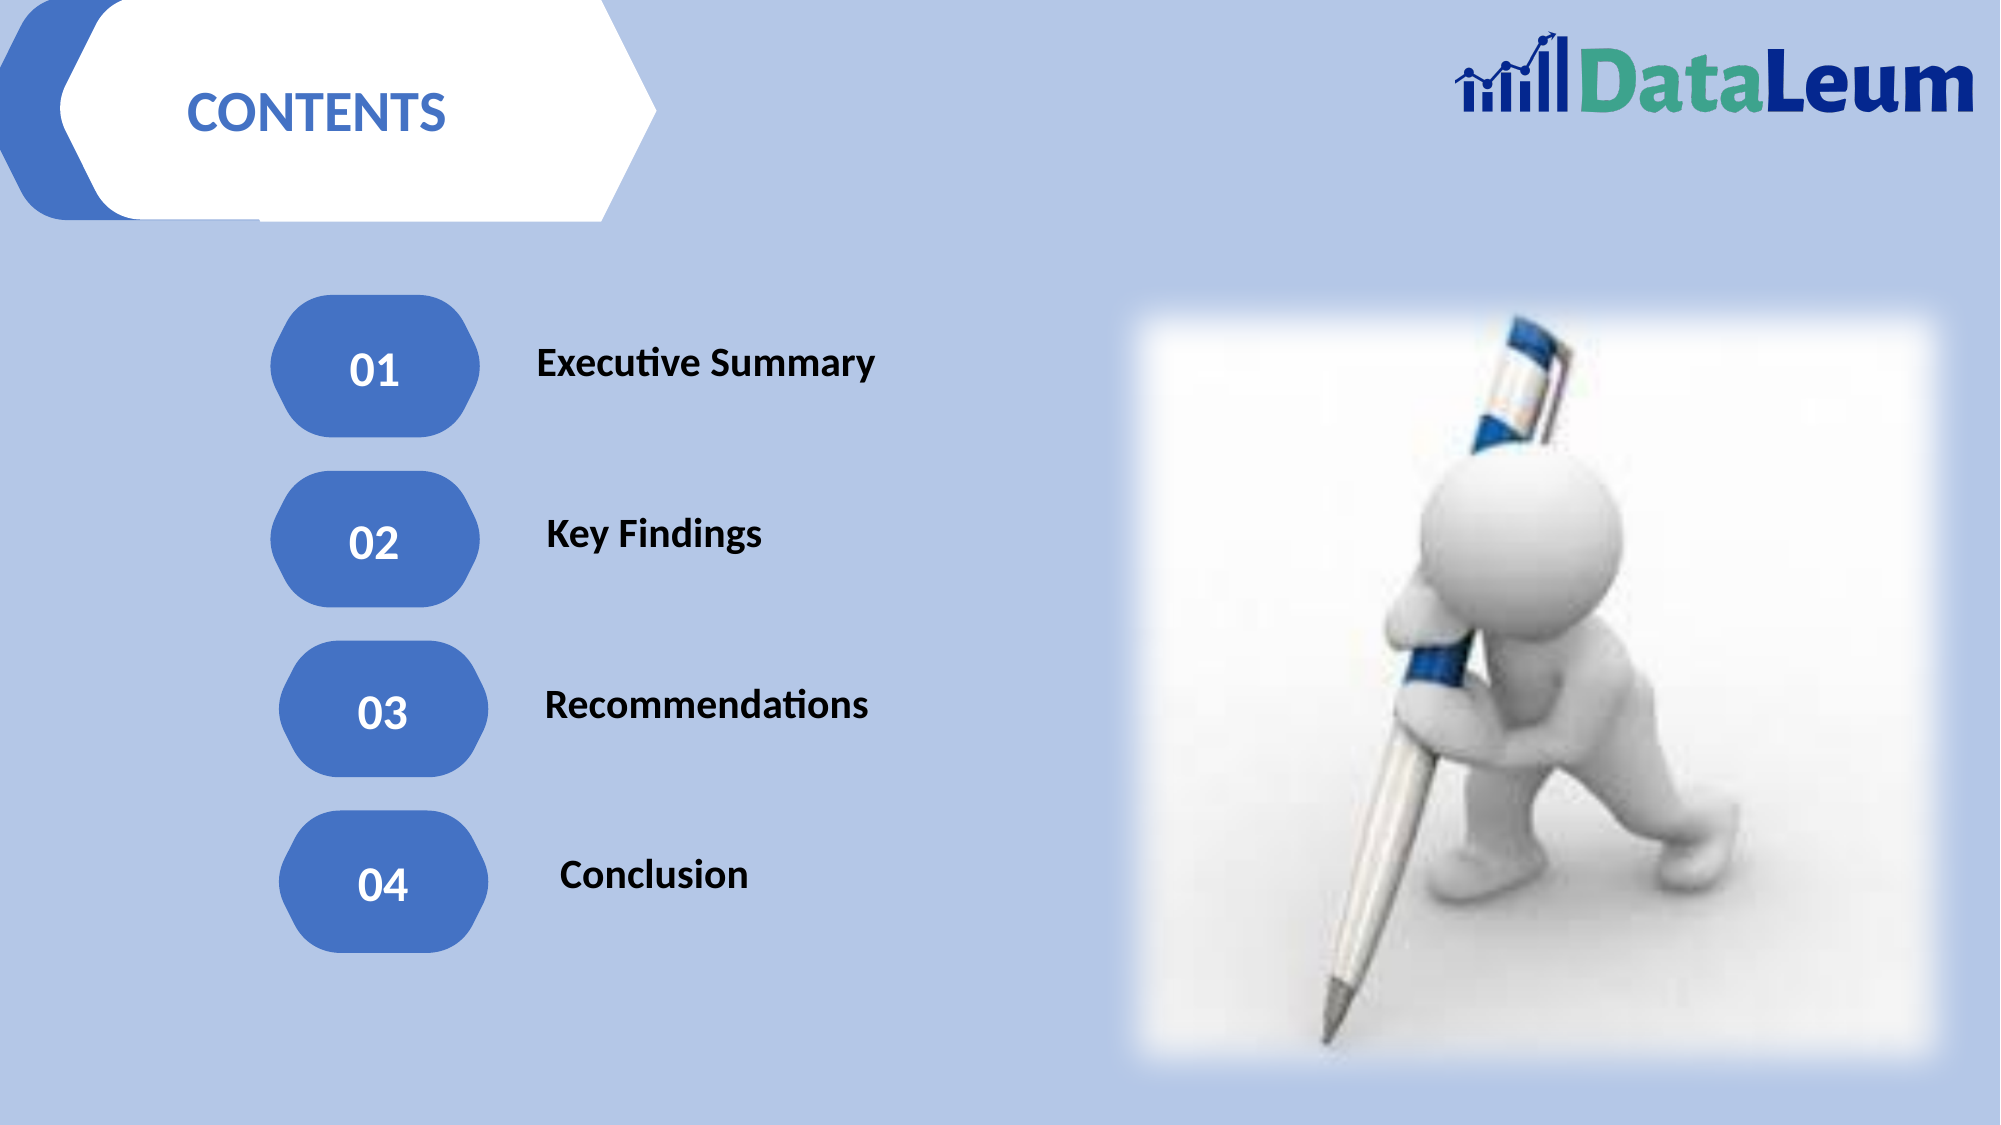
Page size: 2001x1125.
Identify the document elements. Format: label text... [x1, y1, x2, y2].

text_box Recommendations [530, 669, 925, 734]
text_box 01 [321, 345, 429, 387]
text_box [36, 48, 232, 170]
text_box Executive Summary [521, 327, 925, 392]
picture [1454, 31, 1973, 113]
text_box [232, 0, 658, 223]
text_box 04 [330, 861, 437, 902]
picture [1102, 281, 1973, 1094]
text_box Key Findings [532, 497, 897, 563]
text_box 02 [321, 521, 429, 557]
text_box CONTENTS [111, 47, 523, 169]
text_box Conclusion [545, 839, 897, 905]
text_box 03 [330, 691, 437, 727]
